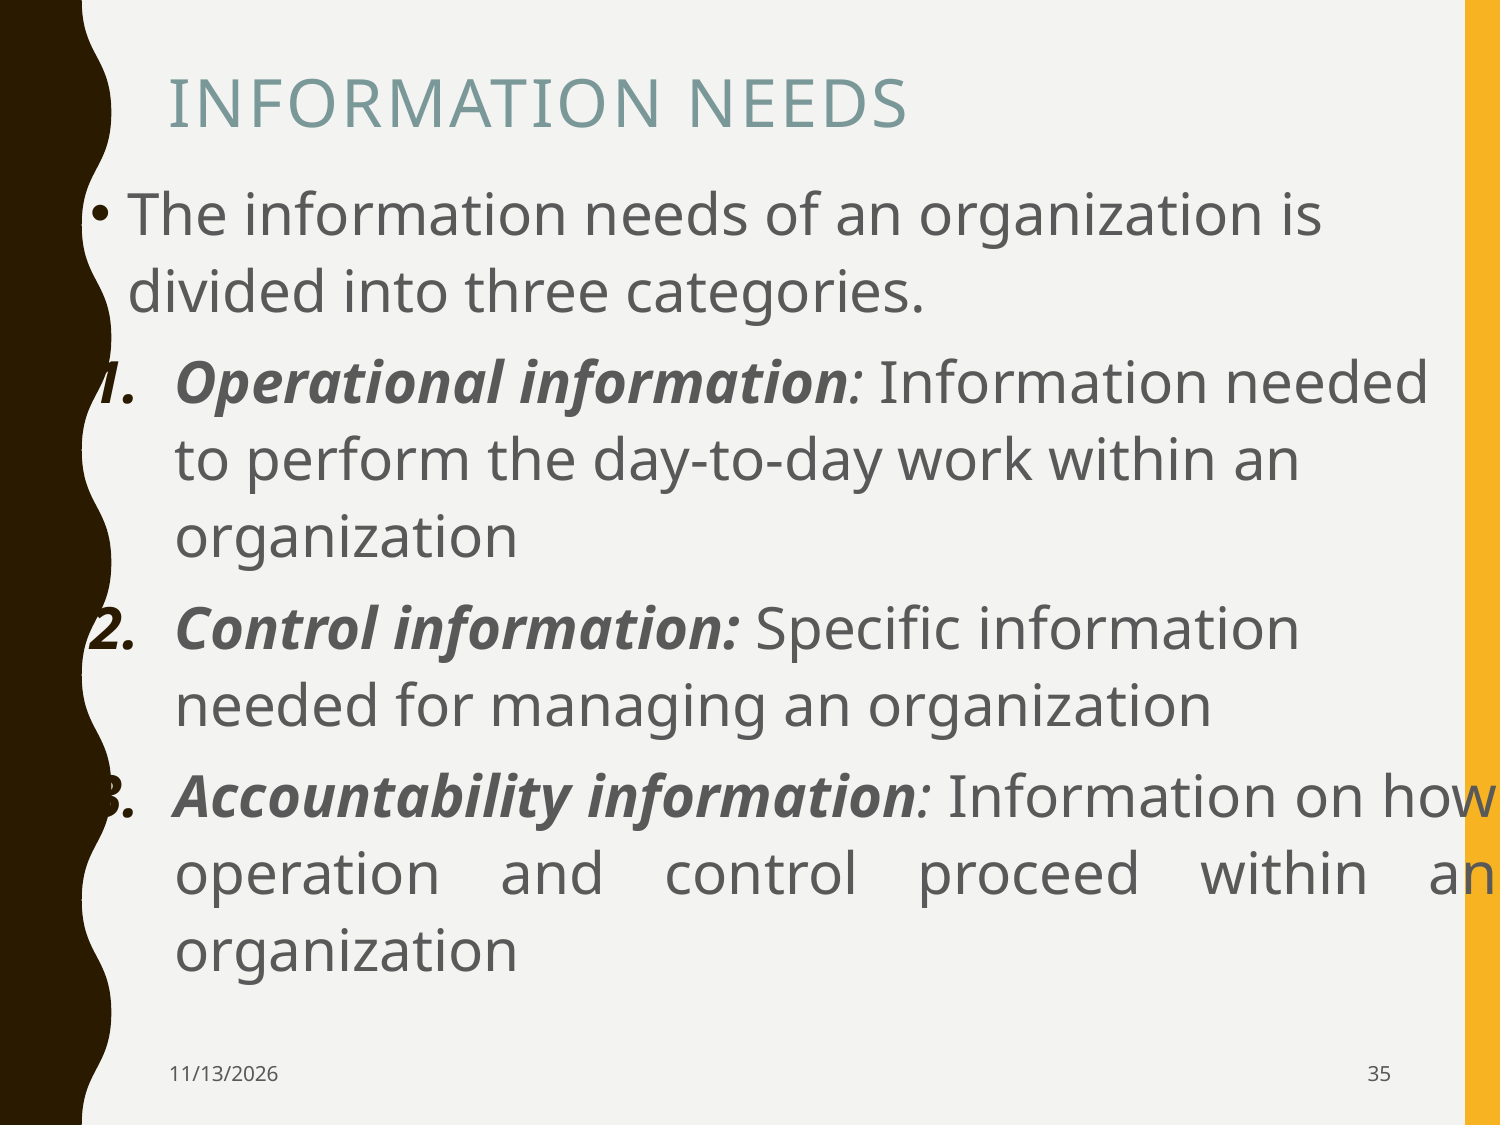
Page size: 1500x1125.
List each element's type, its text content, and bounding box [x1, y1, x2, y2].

list The information needs of an organization is divided into three categories. Operational information: Information needed to perform the day-to-day work within an organization Control information: Specific information needed for managing an organization Accountability information: Information on how operation and control proceed within an organization [75, 162, 1500, 988]
title Information Needs [154, 62, 1407, 162]
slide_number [154, 1045, 441, 1103]
slide_number 35 [1059, 1045, 1407, 1103]
